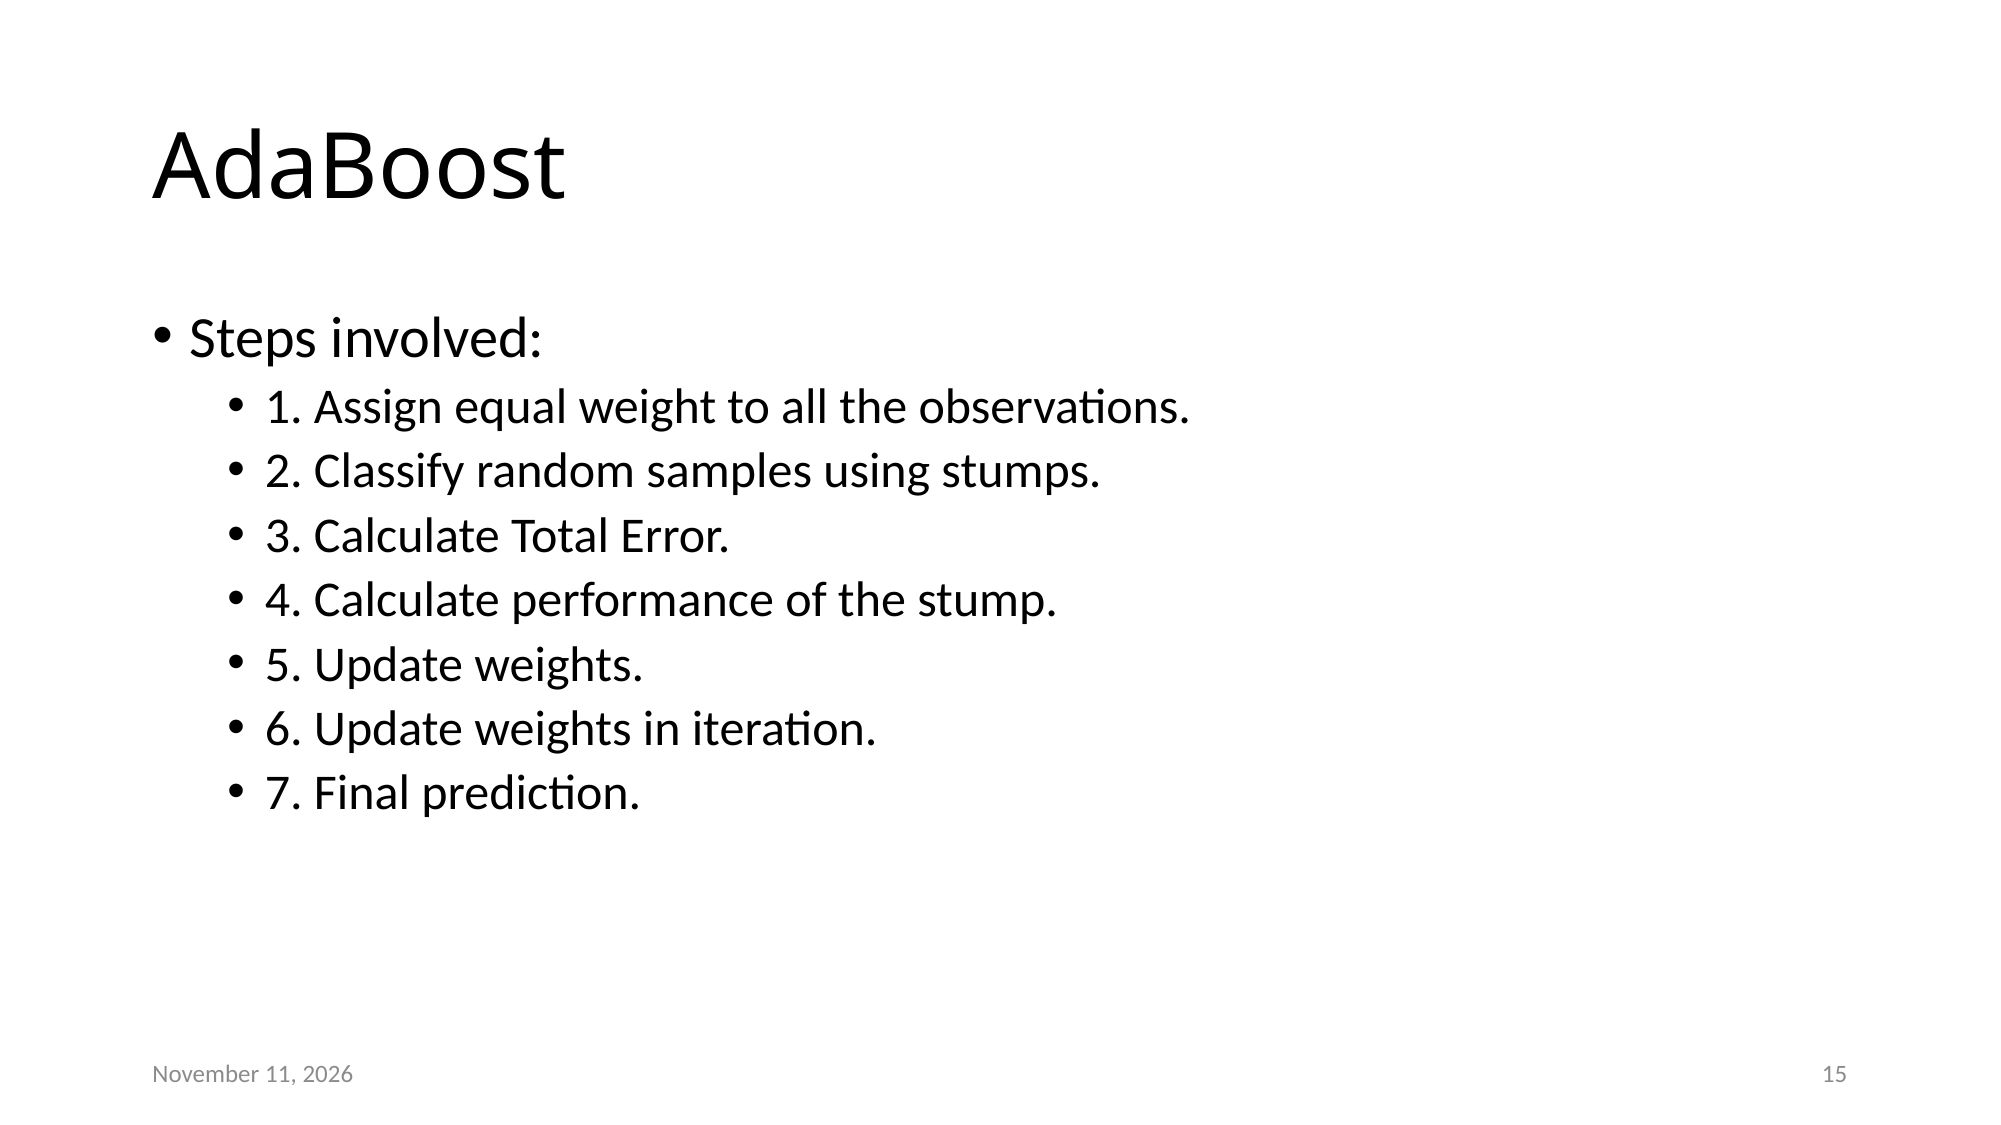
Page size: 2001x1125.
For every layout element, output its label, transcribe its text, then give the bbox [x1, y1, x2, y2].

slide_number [137, 1042, 588, 1103]
title AdaBoost [137, 59, 1863, 278]
slide_number 15 [1412, 1042, 1863, 1103]
list Steps involved: 1. Assign equal weight to all the observations. 2. Classify random samples using stumps. 3. Calculate Total Error. 4. Calculate performance of the stump. 5. Update weights. 6. Update weights in iteration. 7. Final prediction. [137, 299, 1863, 1014]
